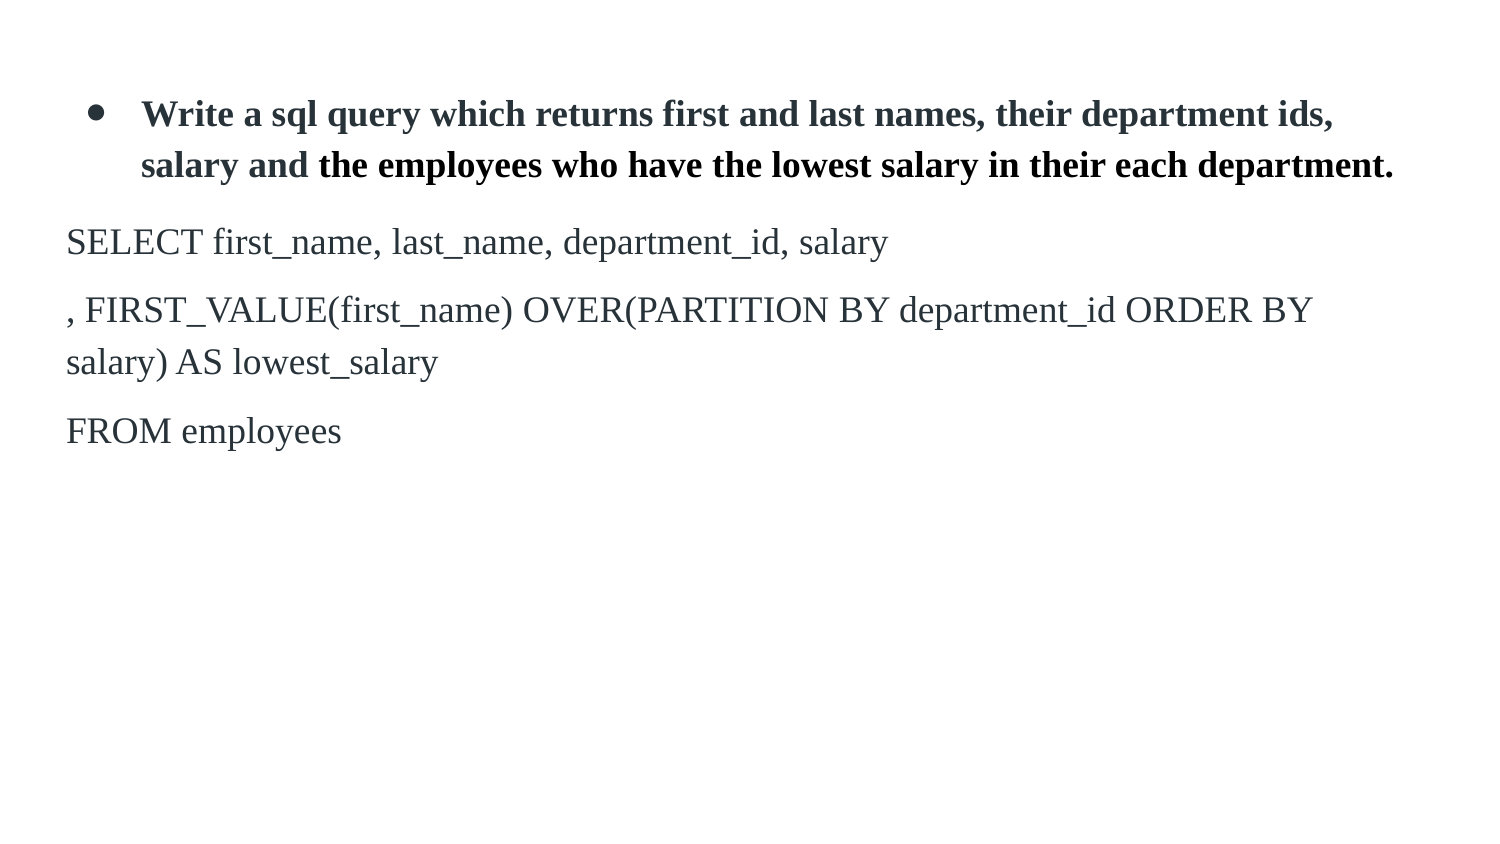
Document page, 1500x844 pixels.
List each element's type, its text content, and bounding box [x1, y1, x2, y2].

list Write a sql query which returns first and last names, their department ids, salary and the employees who have the lowest salary in their each department. SELECT first_name, last_name, department_id, salary , FIRST_VALUE(first_name) OVER(PARTITION BY department_id ORDER BY salary) AS lowest_salary FROM employees [51, 66, 1449, 820]
